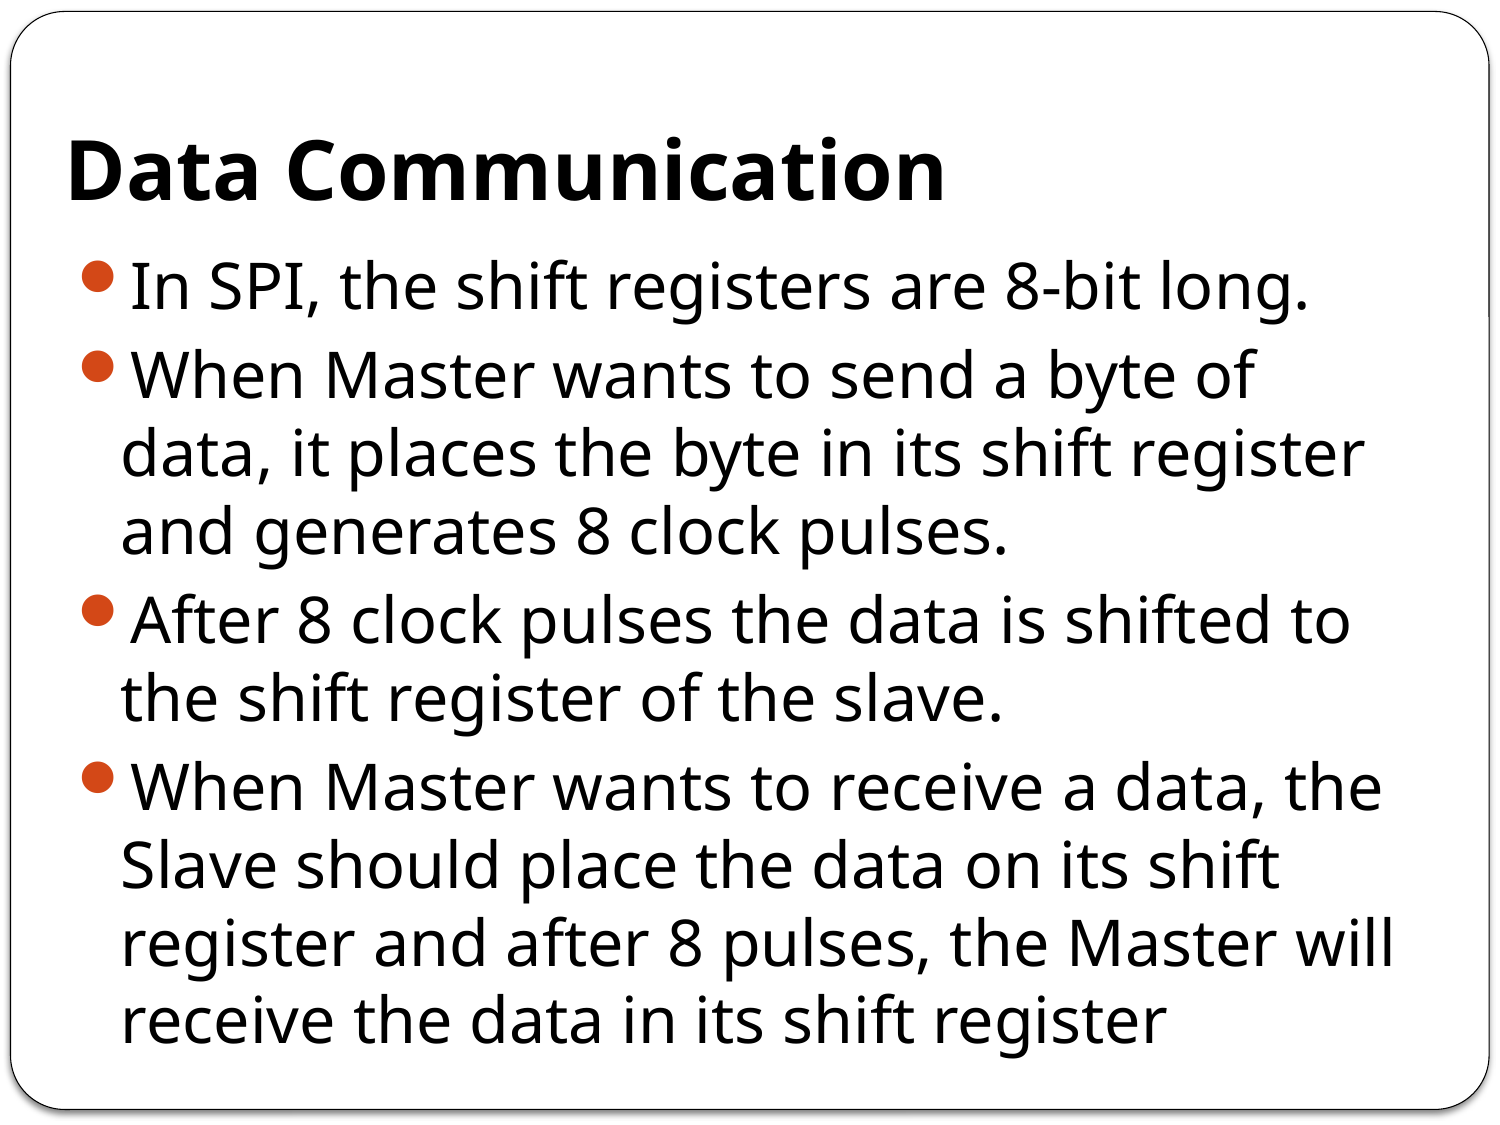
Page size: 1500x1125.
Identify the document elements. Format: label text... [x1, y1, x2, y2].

title Data Communication [50, 45, 1425, 233]
list In SPI, the shift registers are 8-bit long. When Master wants to send a byte of data, it places the byte in its shift register and generates 8 clock pulses. After 8 clock pulses the data is shifted to the shift register of the slave. When Master wants to receive a data, the Slave should place the data on its shift register and after 8 pulses, the Master will receive the data in its shift register [62, 237, 1425, 1075]
